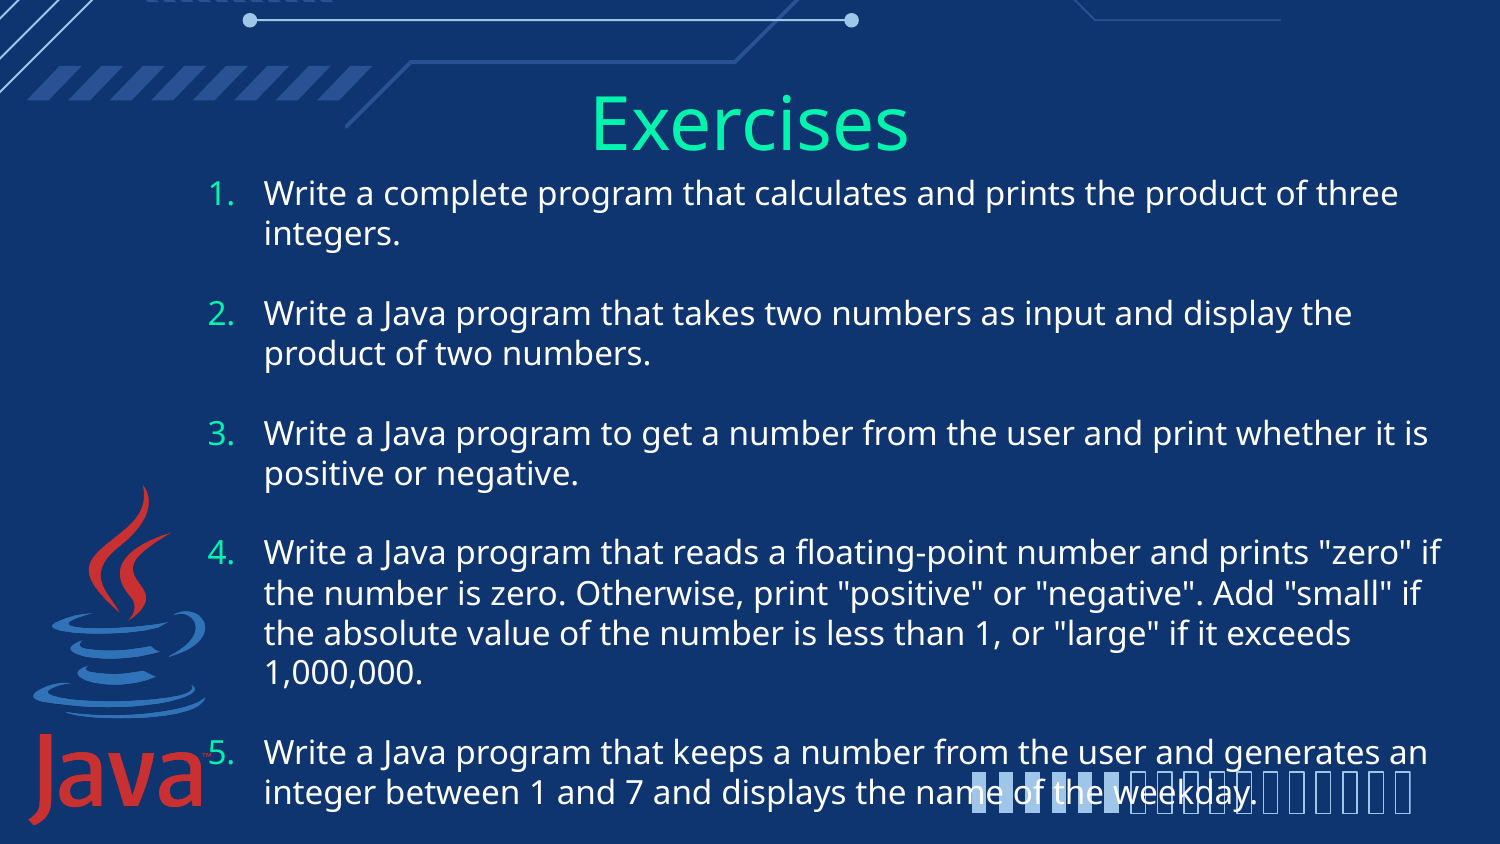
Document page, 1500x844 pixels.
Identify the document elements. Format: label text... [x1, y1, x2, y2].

title Exercises [118, 75, 1382, 156]
list Write a complete program that calculates and prints the product of three integers. Write a Java program that takes two numbers as input and display the product of two numbers. Write a Java program to get a number from the user and print whether it is positive or negative. Write a Java program that reads a floating-point number and prints "zero" if the number is zero. Otherwise, print "positive" or "negative". Add "small" if the absolute value of the number is less than 1, or "large" if it exceeds 1,000,000. Write a Java program that keeps a number from the user and generates an integer between 1 and 7 and displays the name of the weekday. [207, 172, 1481, 719]
picture [0, 468, 307, 842]
